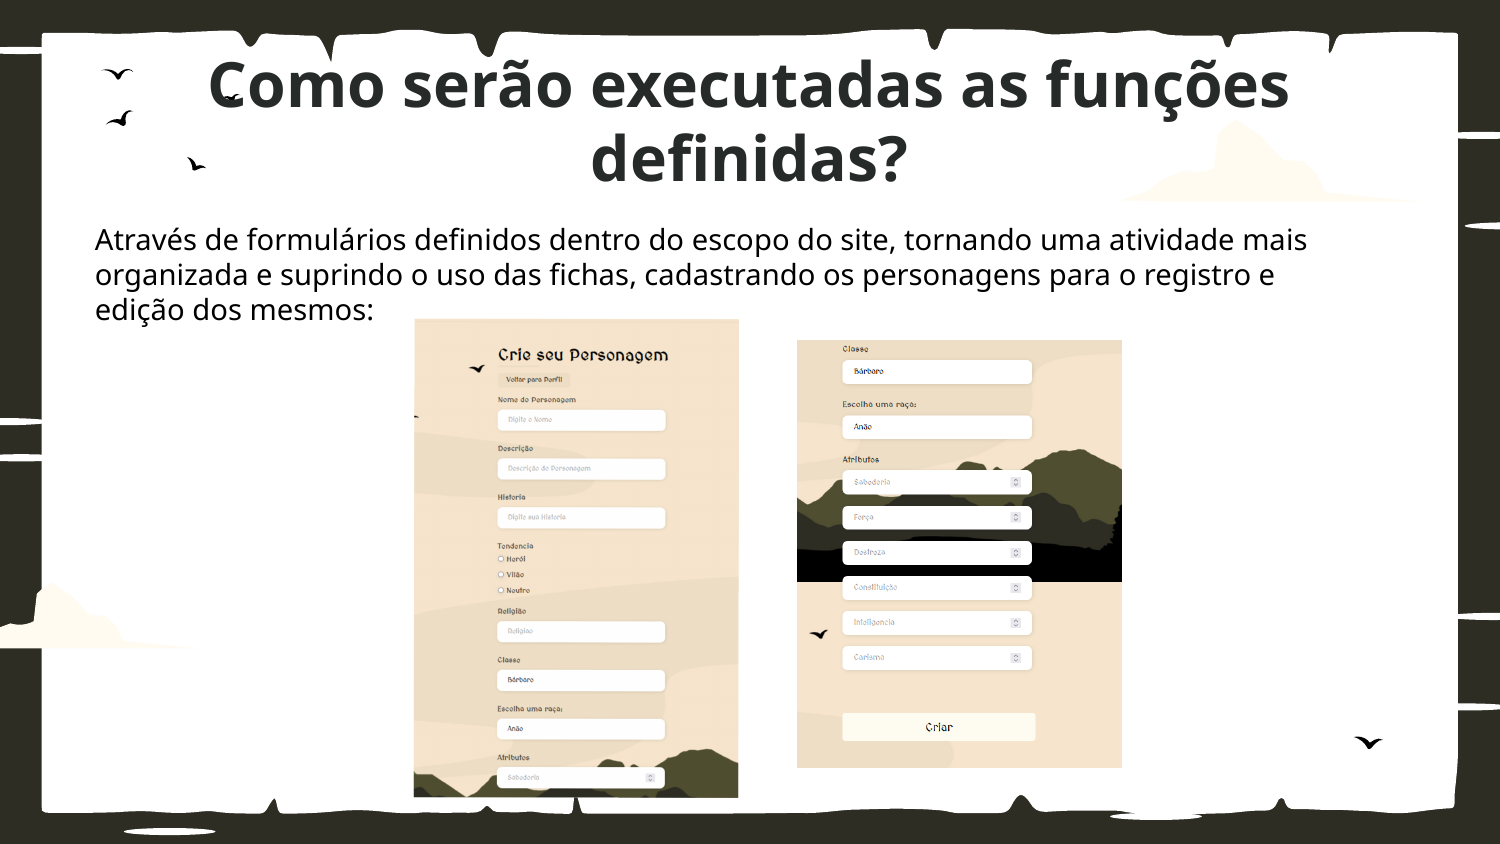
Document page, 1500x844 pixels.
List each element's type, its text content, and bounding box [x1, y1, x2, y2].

picture [796, 339, 1123, 768]
picture [413, 318, 739, 797]
list Através de formulários definidos dentro do escopo do site, tornando uma atividade mais organizada e suprindo o uso das fichas, cadastrando os personagens para o registro e edição dos mesmos: [94, 206, 1359, 767]
title Como serão executadas as funções definidas? [118, 29, 1382, 124]
